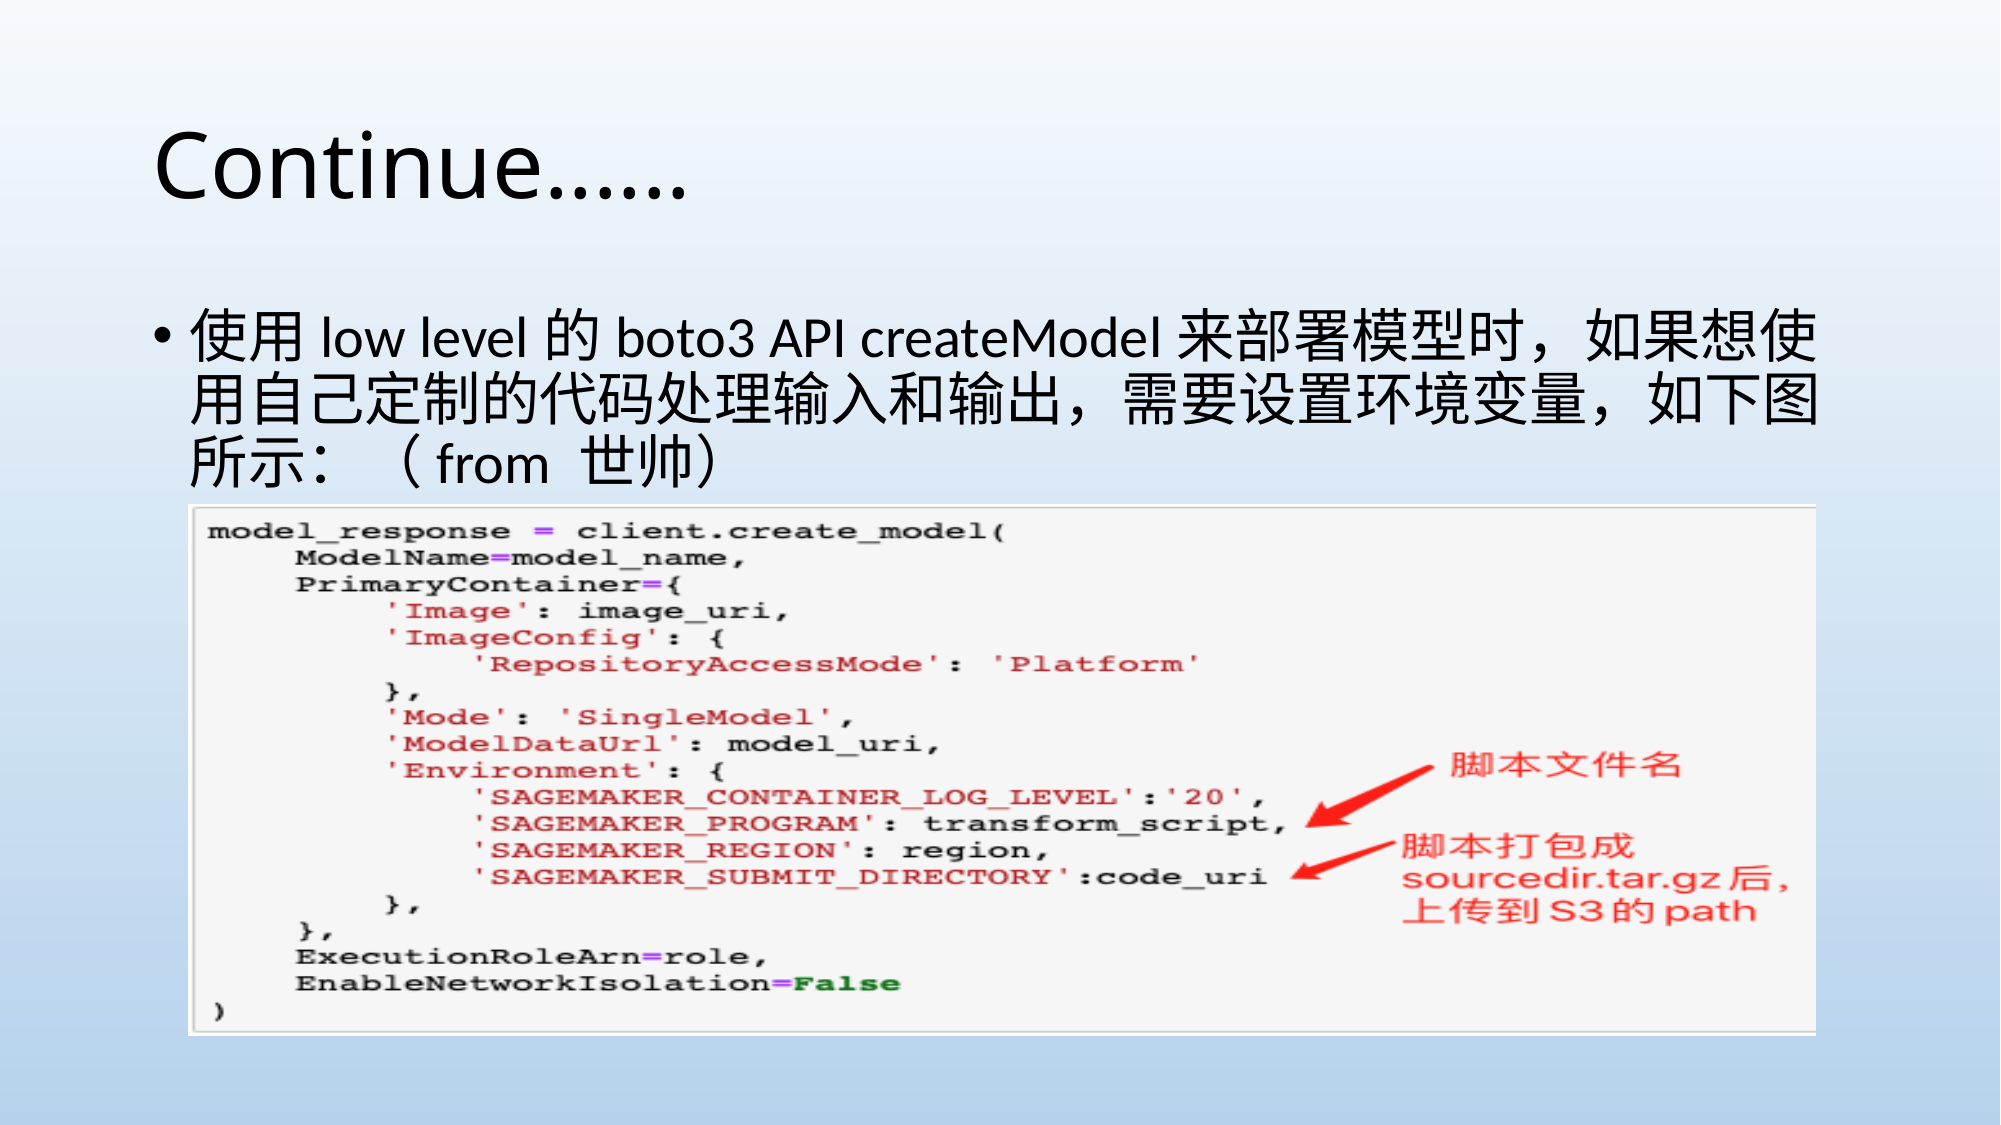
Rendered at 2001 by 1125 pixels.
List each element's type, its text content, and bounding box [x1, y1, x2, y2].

picture [188, 504, 1816, 1036]
list 使用low level的boto3 API createModel来部署模型时，如果想使用自己定制的代码处理输入和输出，需要设置环境变量，如下图所示：（from 世帅） [137, 299, 1863, 1014]
title Continue...... [137, 59, 1863, 278]
